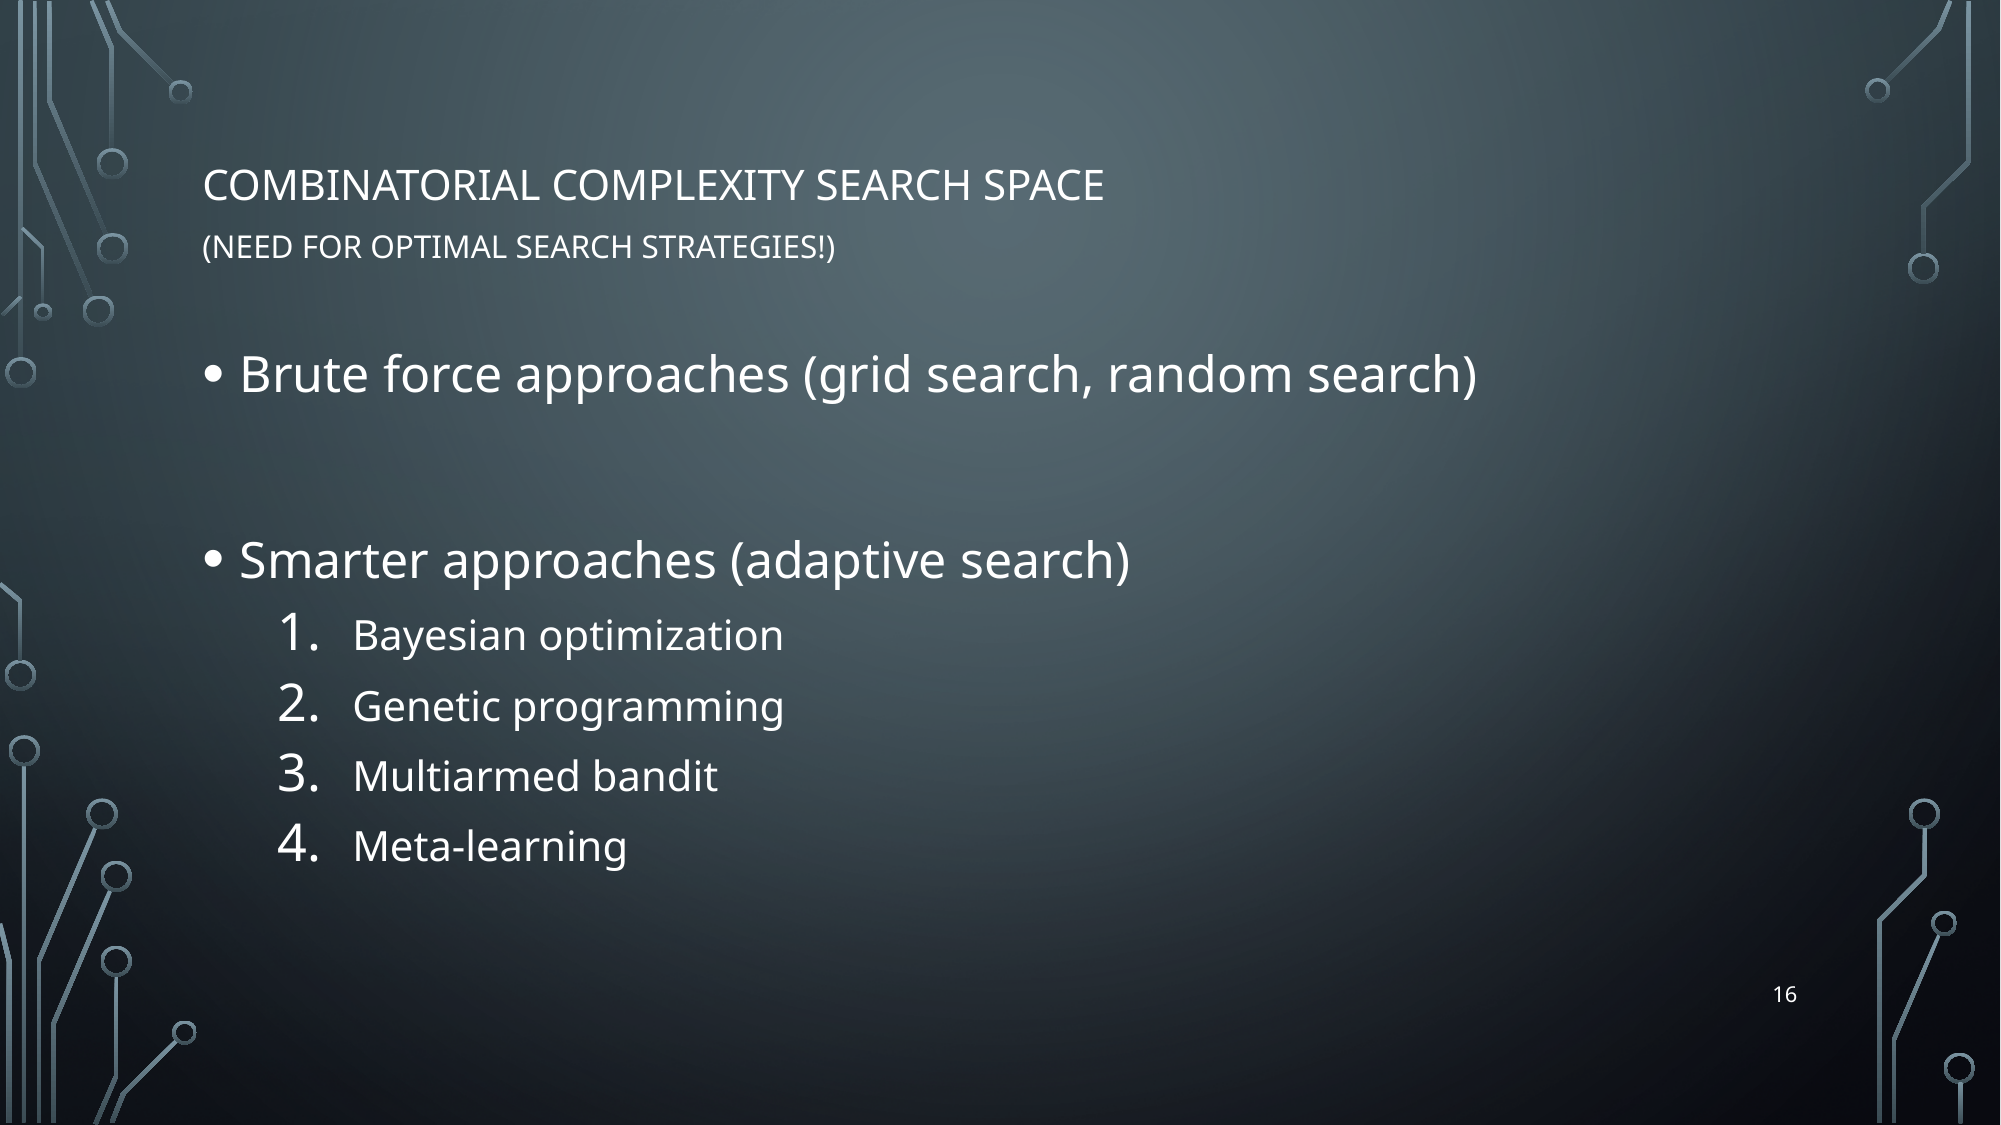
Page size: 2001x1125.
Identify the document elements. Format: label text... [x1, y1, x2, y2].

list Brute force approaches (grid search, random search) Smarter approaches (adaptive search) Bayesian optimization Genetic programming Multiarmed bandit Meta-learning [187, 323, 1813, 995]
slide_number 16 [1685, 965, 1813, 1025]
title Combinatorial complexity Search space (Need for optimal search strategies!) [187, 124, 1813, 323]
